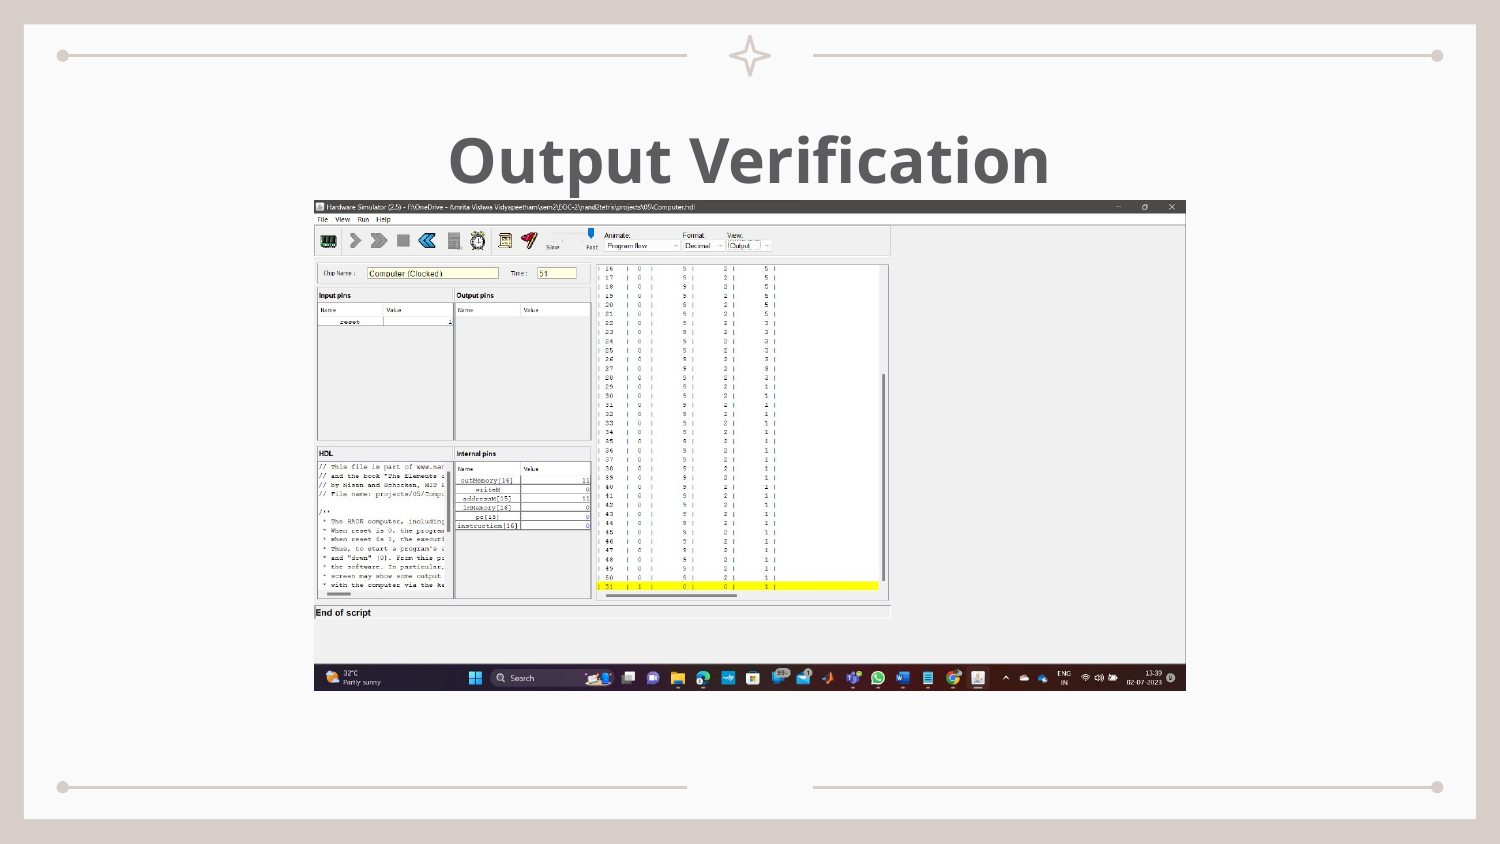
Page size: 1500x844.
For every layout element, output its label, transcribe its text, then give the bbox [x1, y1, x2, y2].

title Output Verification [118, 106, 1382, 201]
picture [313, 200, 1186, 691]
